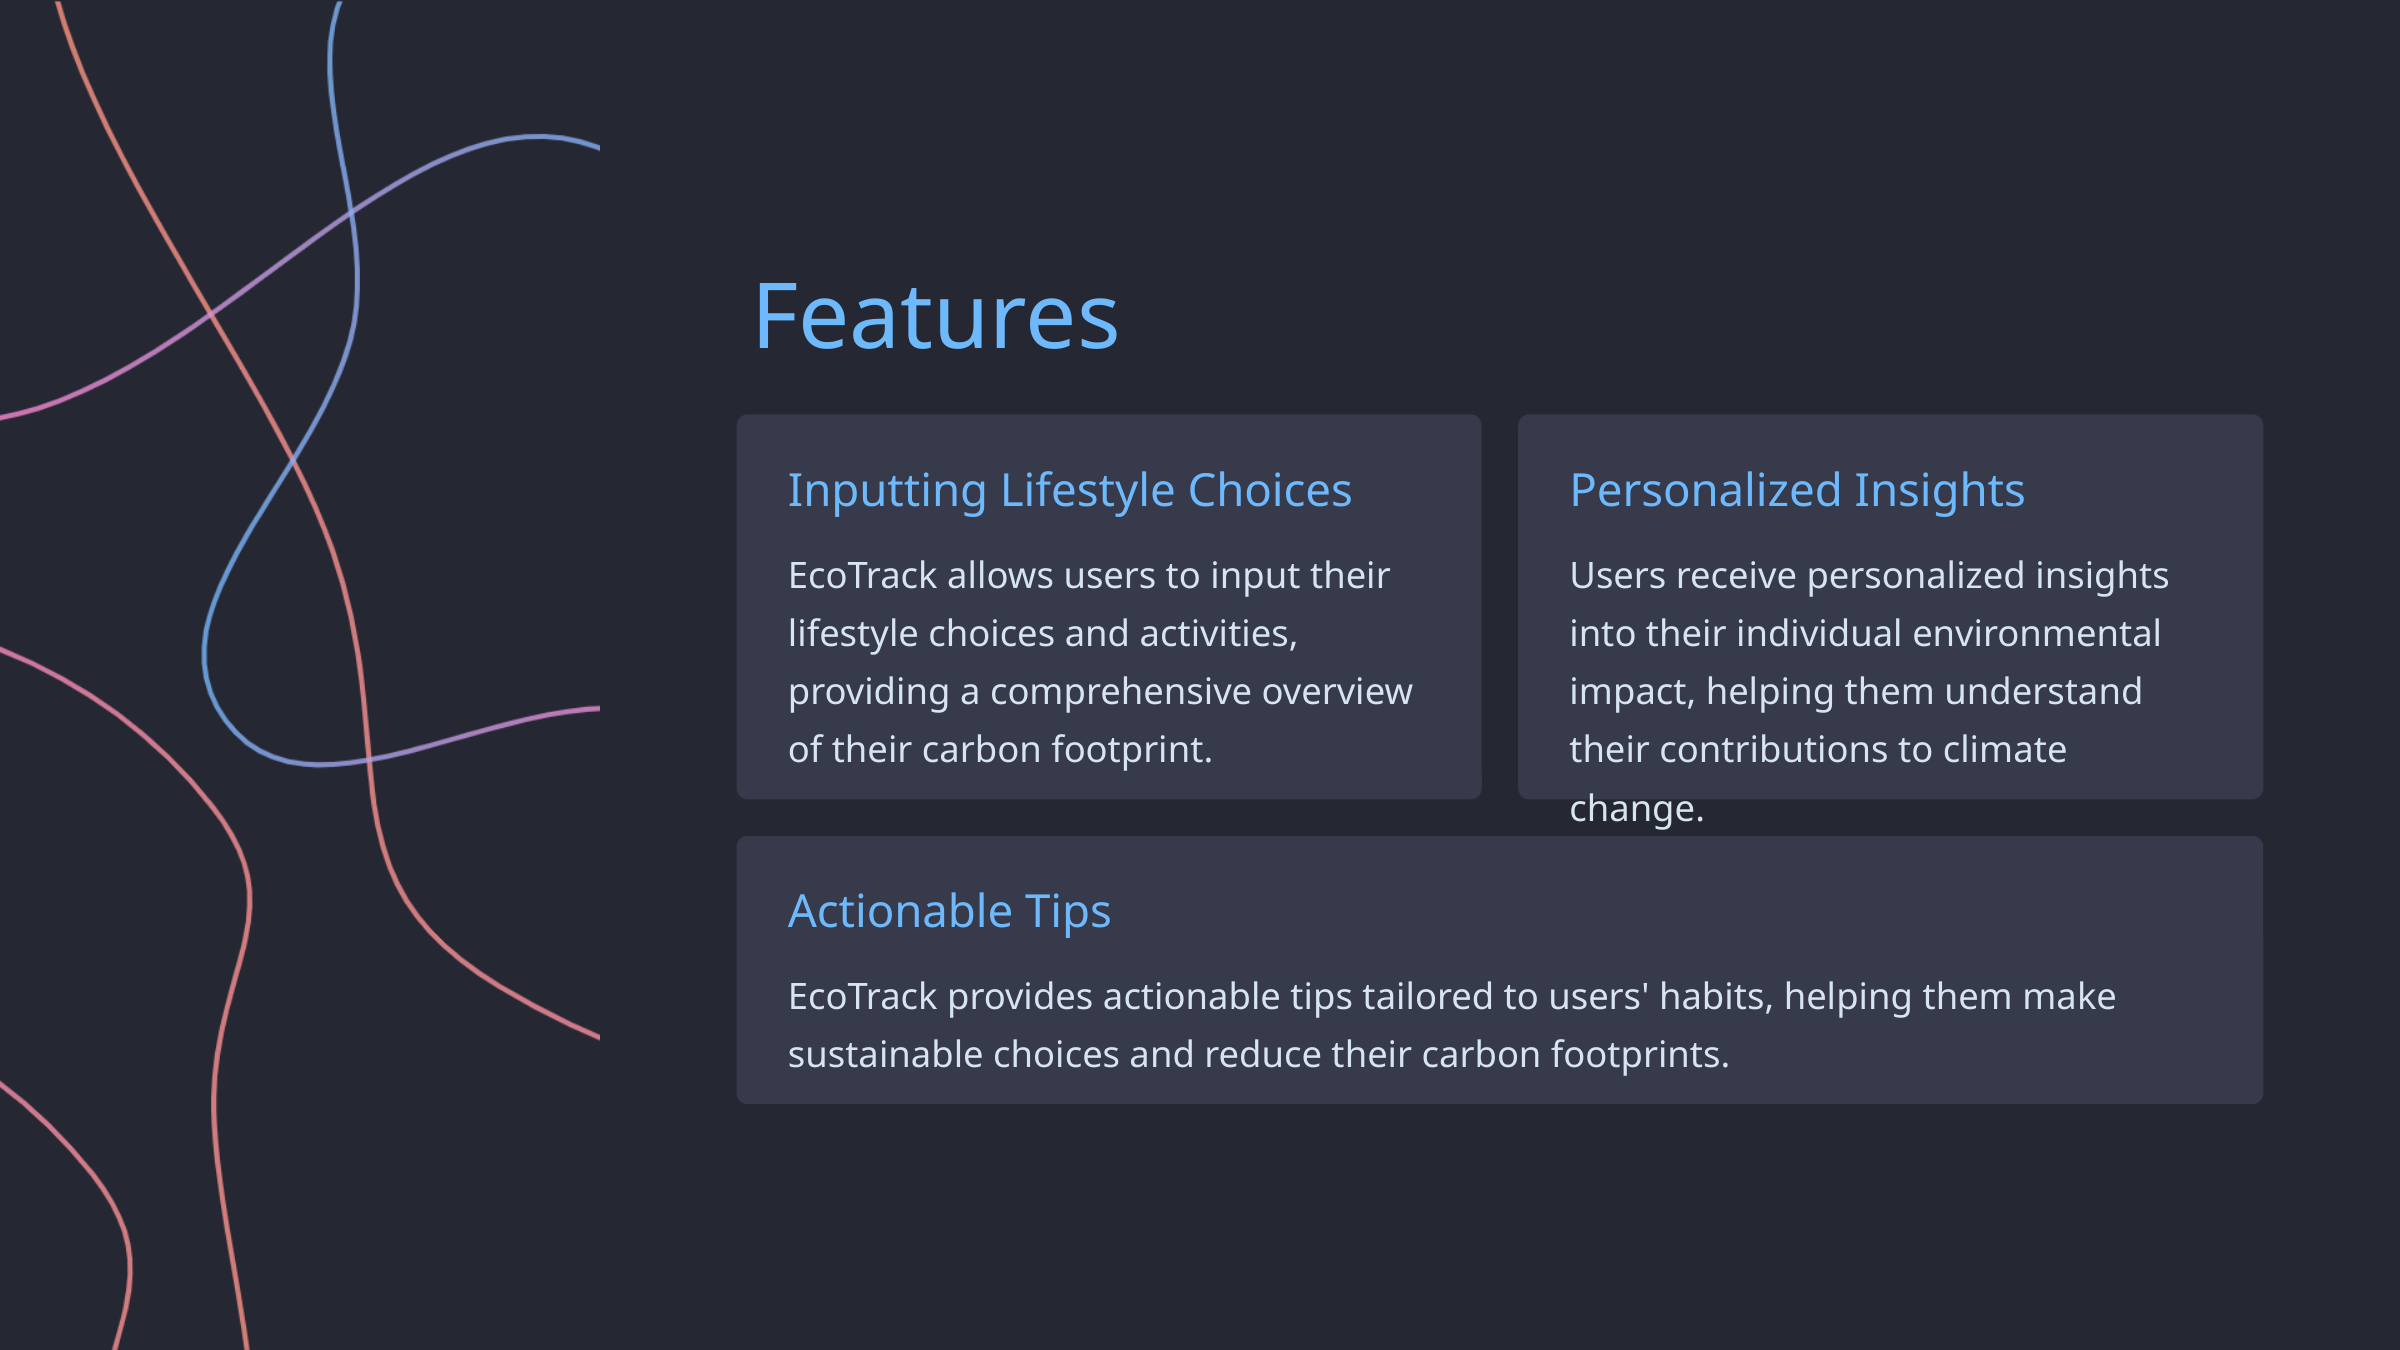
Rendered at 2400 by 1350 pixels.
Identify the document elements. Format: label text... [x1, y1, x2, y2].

text_box Personalized Insights [1554, 450, 2011, 508]
text_box Inputting Lifestyle Choices [773, 450, 1343, 508]
text_box [736, 835, 2264, 1105]
text_box Users receive personalized insights into their individual environmental impact, helping them understand their contributions to climate change. [1554, 529, 2227, 763]
text_box Actionable Tips [773, 872, 1229, 930]
text_box [600, 0, 2400, 1350]
text_box [1518, 414, 2264, 800]
text_box EcoTrack provides actionable tips tailored to users' habits, helping them make sustainable choices and reduce their carbon footprints. [773, 951, 2227, 1068]
text_box Features [736, 245, 1648, 360]
text_box EcoTrack allows users to input their lifestyle choices and activities, providing a comprehensive overview of their carbon footprint. [773, 529, 1446, 763]
text_box [736, 414, 1482, 800]
picture [0, 0, 600, 1350]
